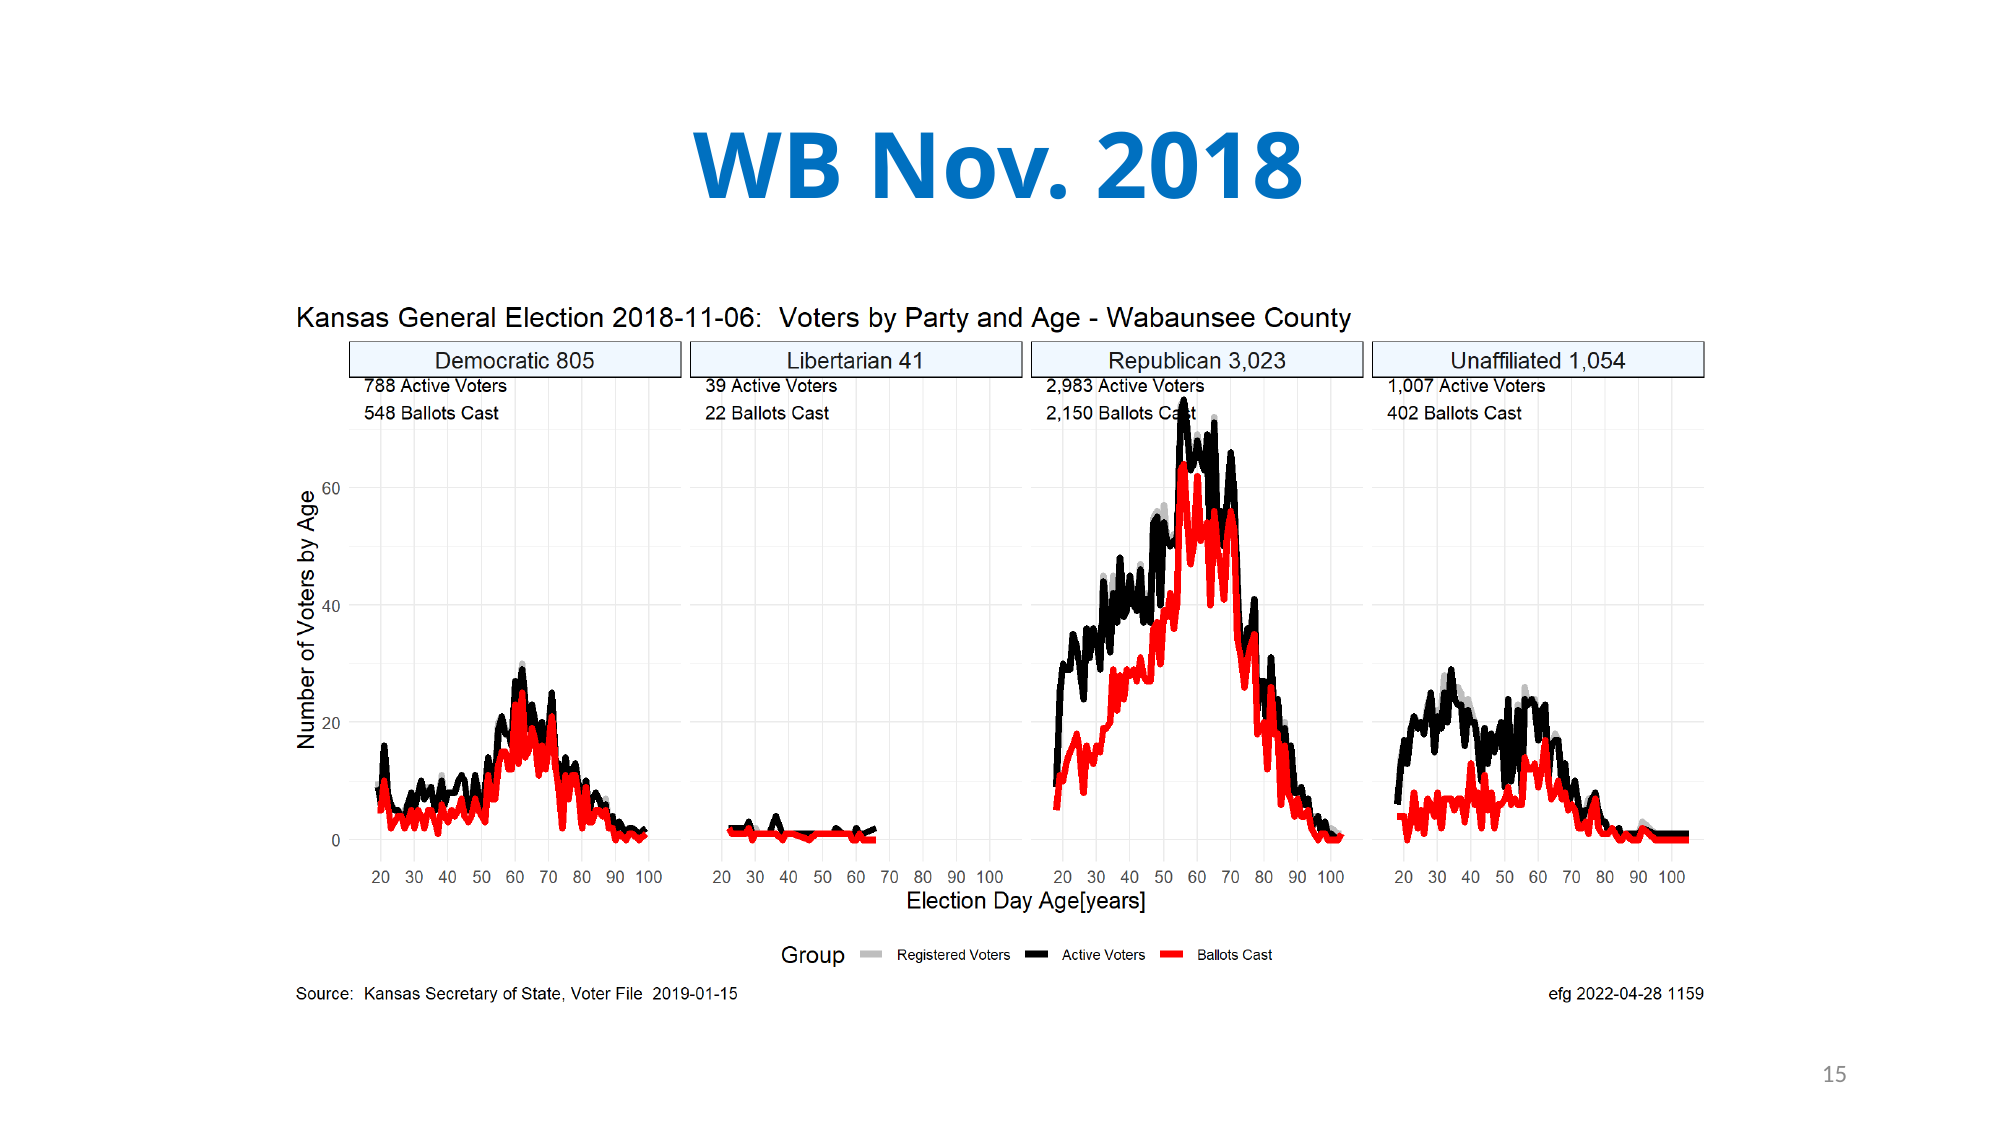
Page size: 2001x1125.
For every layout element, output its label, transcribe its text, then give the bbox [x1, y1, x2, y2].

slide_number ‹#› [1412, 1042, 1863, 1103]
title WB Nov. 2018 [137, 59, 1863, 278]
picture [287, 297, 1713, 1011]
